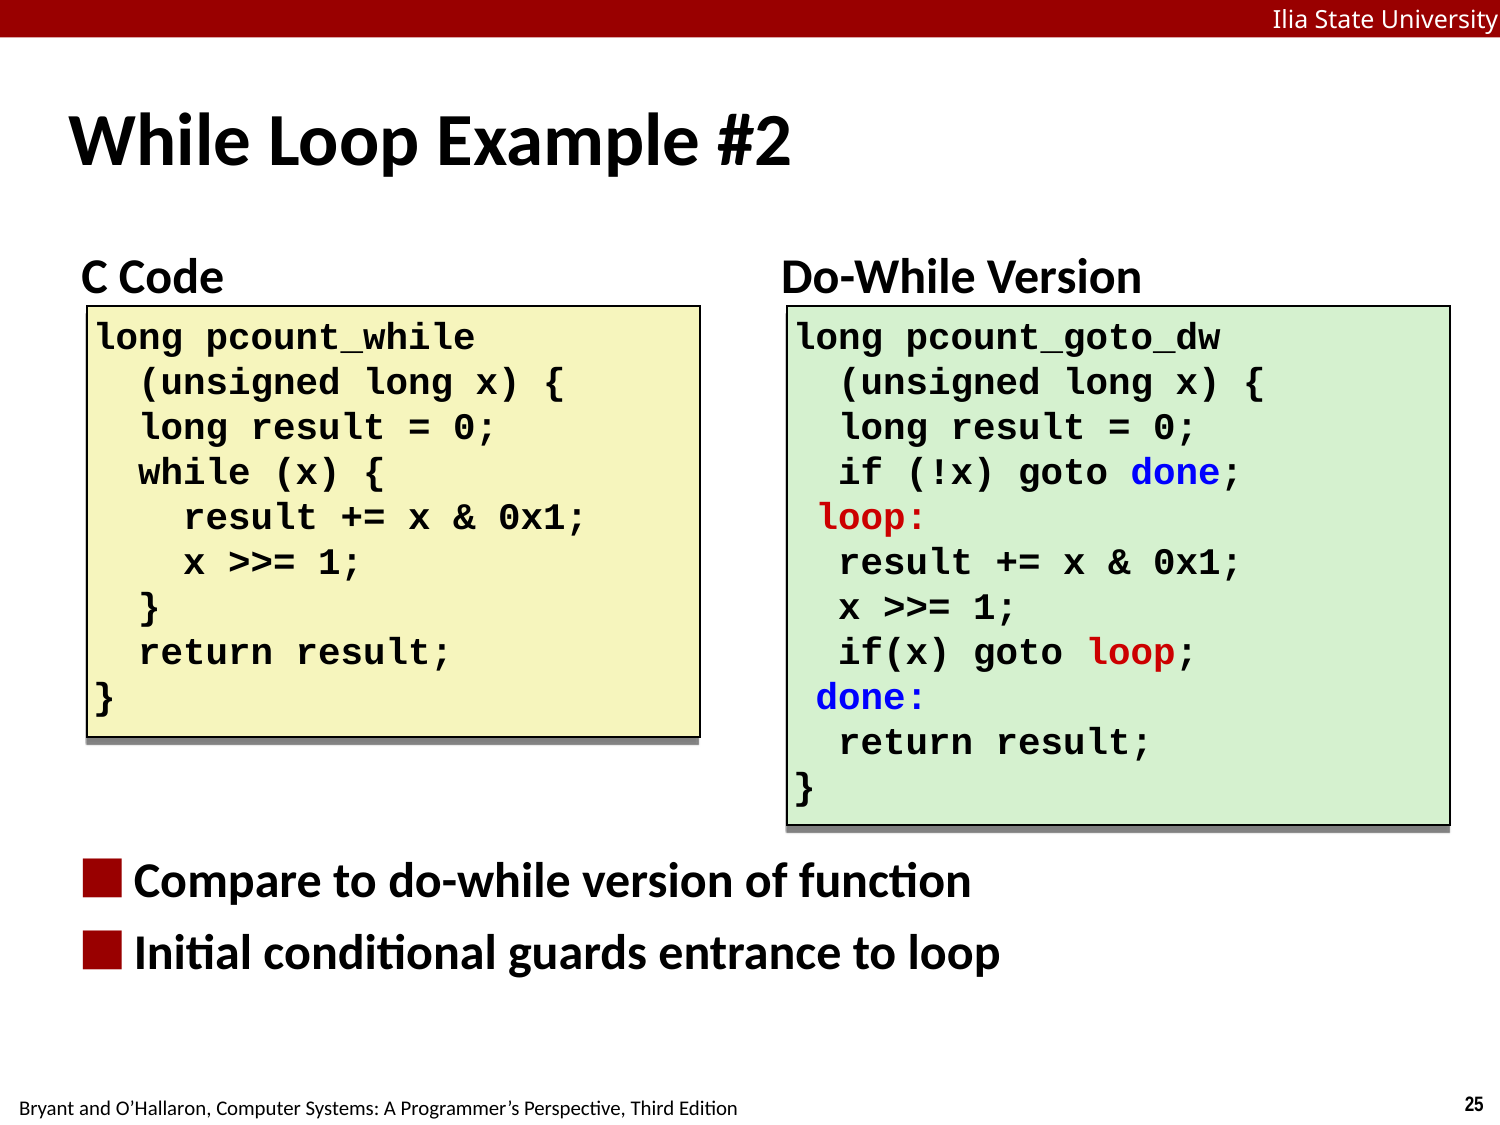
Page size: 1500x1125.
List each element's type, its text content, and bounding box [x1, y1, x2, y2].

list Compare to do-while version of function Initial conditional guards entrance to loop [62, 839, 1438, 1050]
text_box long pcount_goto_dw (unsigned long x) { long result = 0; if (!x) goto done; loop: result += x & 0x1; x >>= 1; if(x) goto loop; done: return result; } [786, 305, 1450, 825]
text_box Do-While Version [774, 237, 1155, 311]
text_box [0, 0, 1500, 38]
text_box C Code [75, 237, 505, 311]
text_box long pcount_while (unsigned long x) { long result = 0; while (x) { result += x & 0x1; x >>= 1; } return result; } [86, 305, 700, 738]
title While Loop Example #2 [62, 41, 1438, 230]
text_box Ilia State University [1272, 3, 1500, 33]
